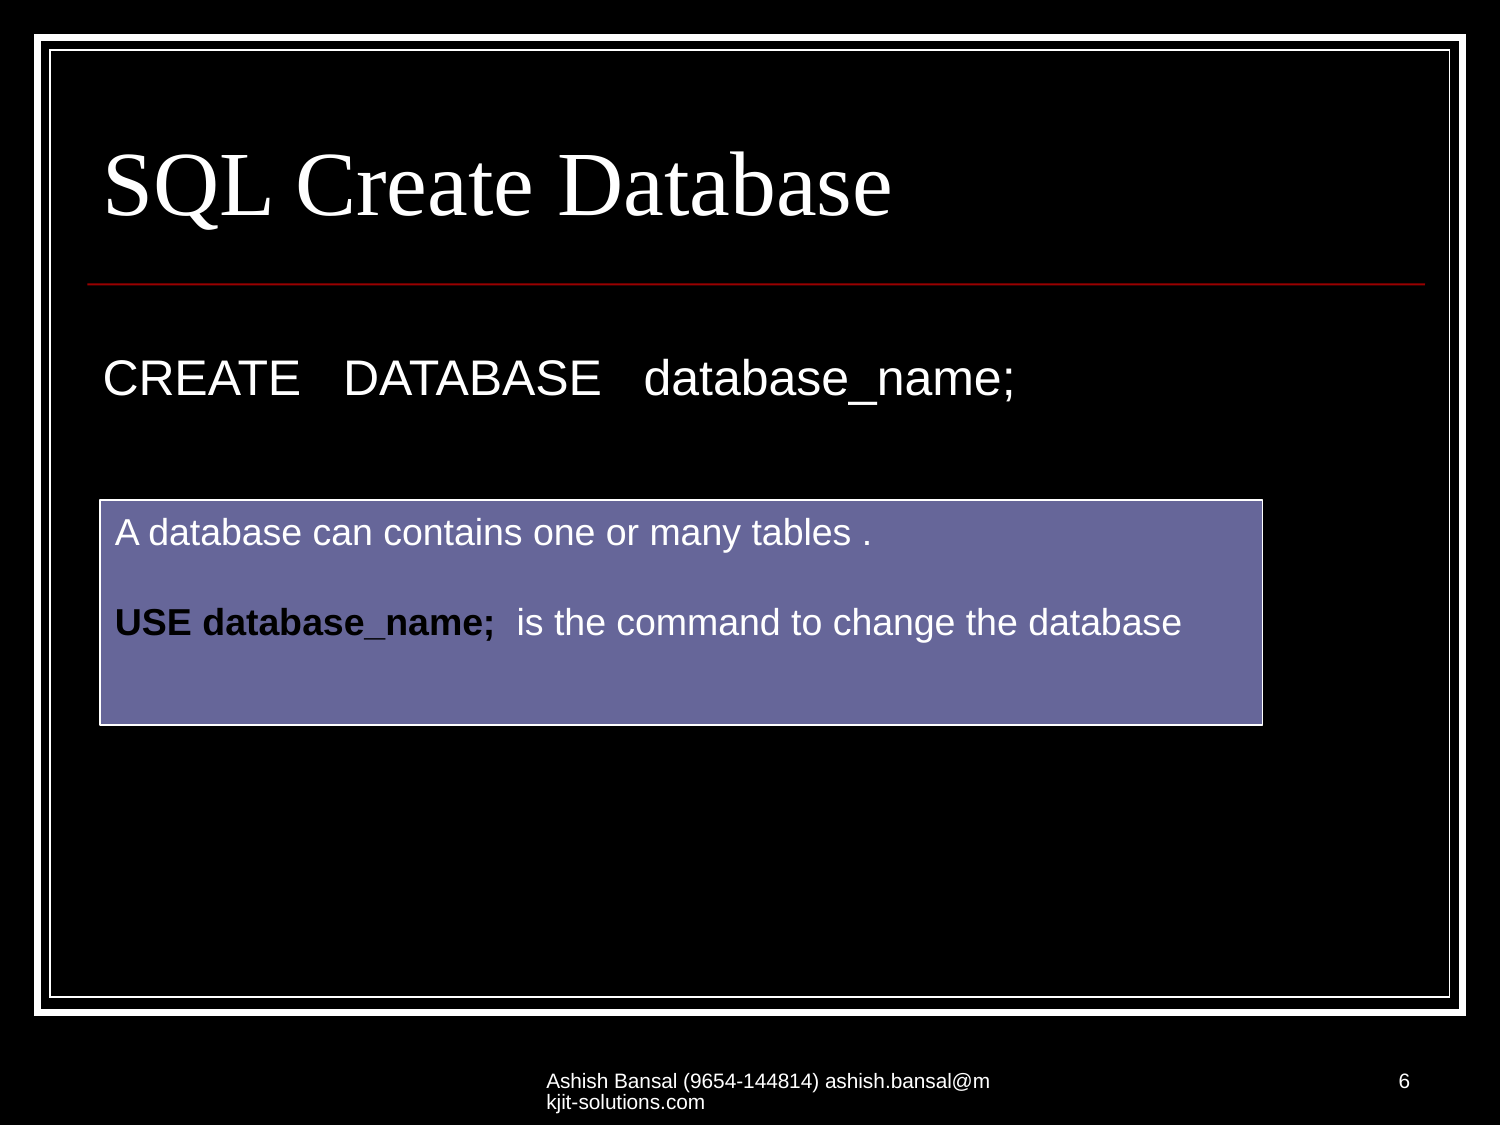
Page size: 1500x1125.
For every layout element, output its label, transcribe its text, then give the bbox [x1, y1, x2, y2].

title SQL Create Database [87, 112, 1426, 241]
text_box A database can contains one or many tables . USE database_name; is the command to change the database [99, 499, 1263, 725]
list CREATE DATABASE database_name; [87, 337, 1426, 651]
footer Ashish Bansal (9654-144814) ashish.bansal@mkjit-solutions.com [530, 1024, 1007, 1101]
slide_number 6 [1112, 1024, 1426, 1101]
